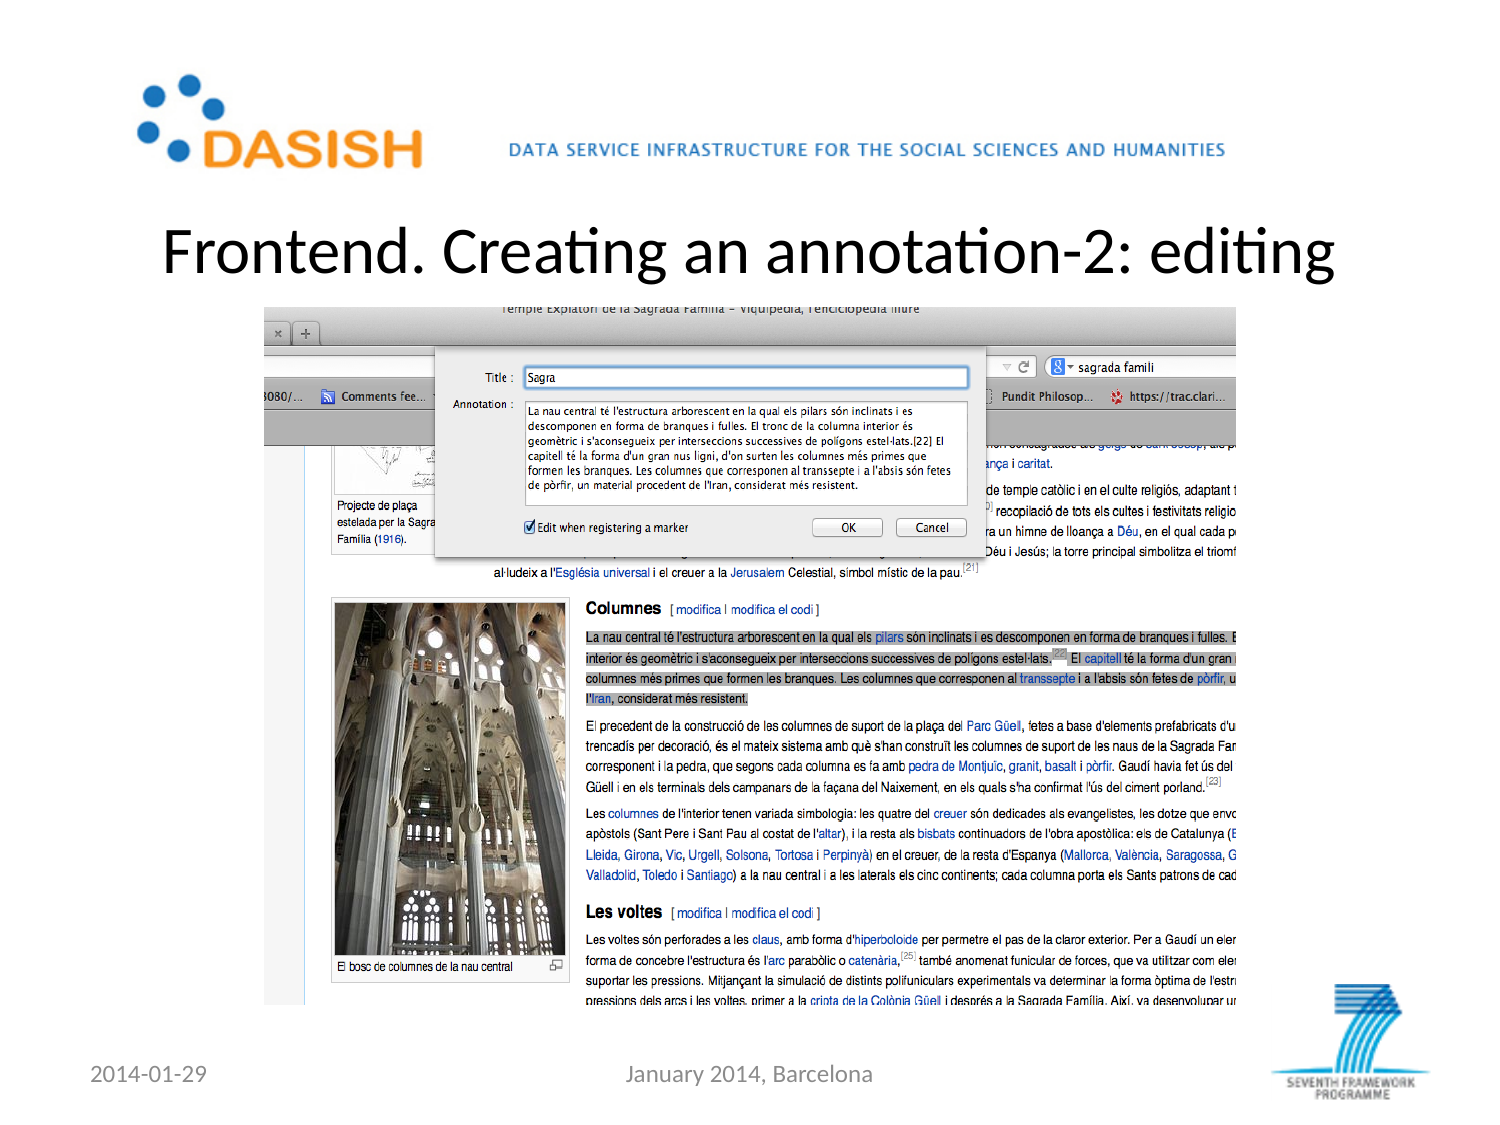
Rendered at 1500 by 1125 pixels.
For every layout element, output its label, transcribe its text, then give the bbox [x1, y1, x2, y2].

footer January 2014, Barcelona [512, 1042, 988, 1103]
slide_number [75, 1042, 425, 1103]
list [74, 307, 1426, 1006]
title Frontend. Creating an annotation-2: editing [75, 186, 1425, 307]
picture [104, 61, 1271, 186]
